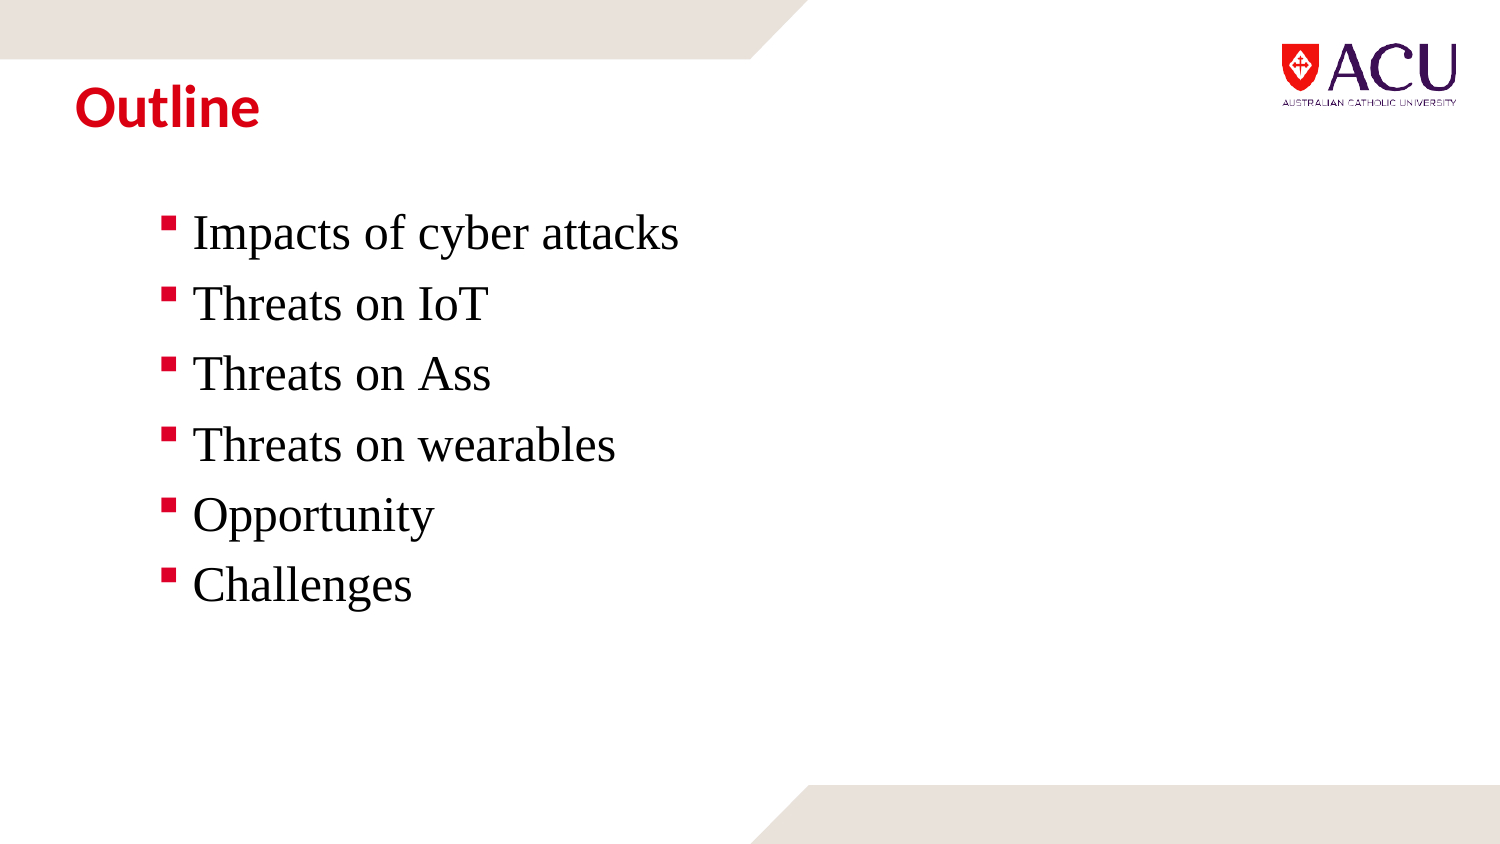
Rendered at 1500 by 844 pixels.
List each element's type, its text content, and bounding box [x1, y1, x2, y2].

picture [1282, 43, 1456, 106]
title Outline [75, 49, 1425, 209]
text_box Impacts of cyber attacks Threats on IoT Threats on Ass Threats on wearables Opportunity Challenges [155, 187, 682, 612]
